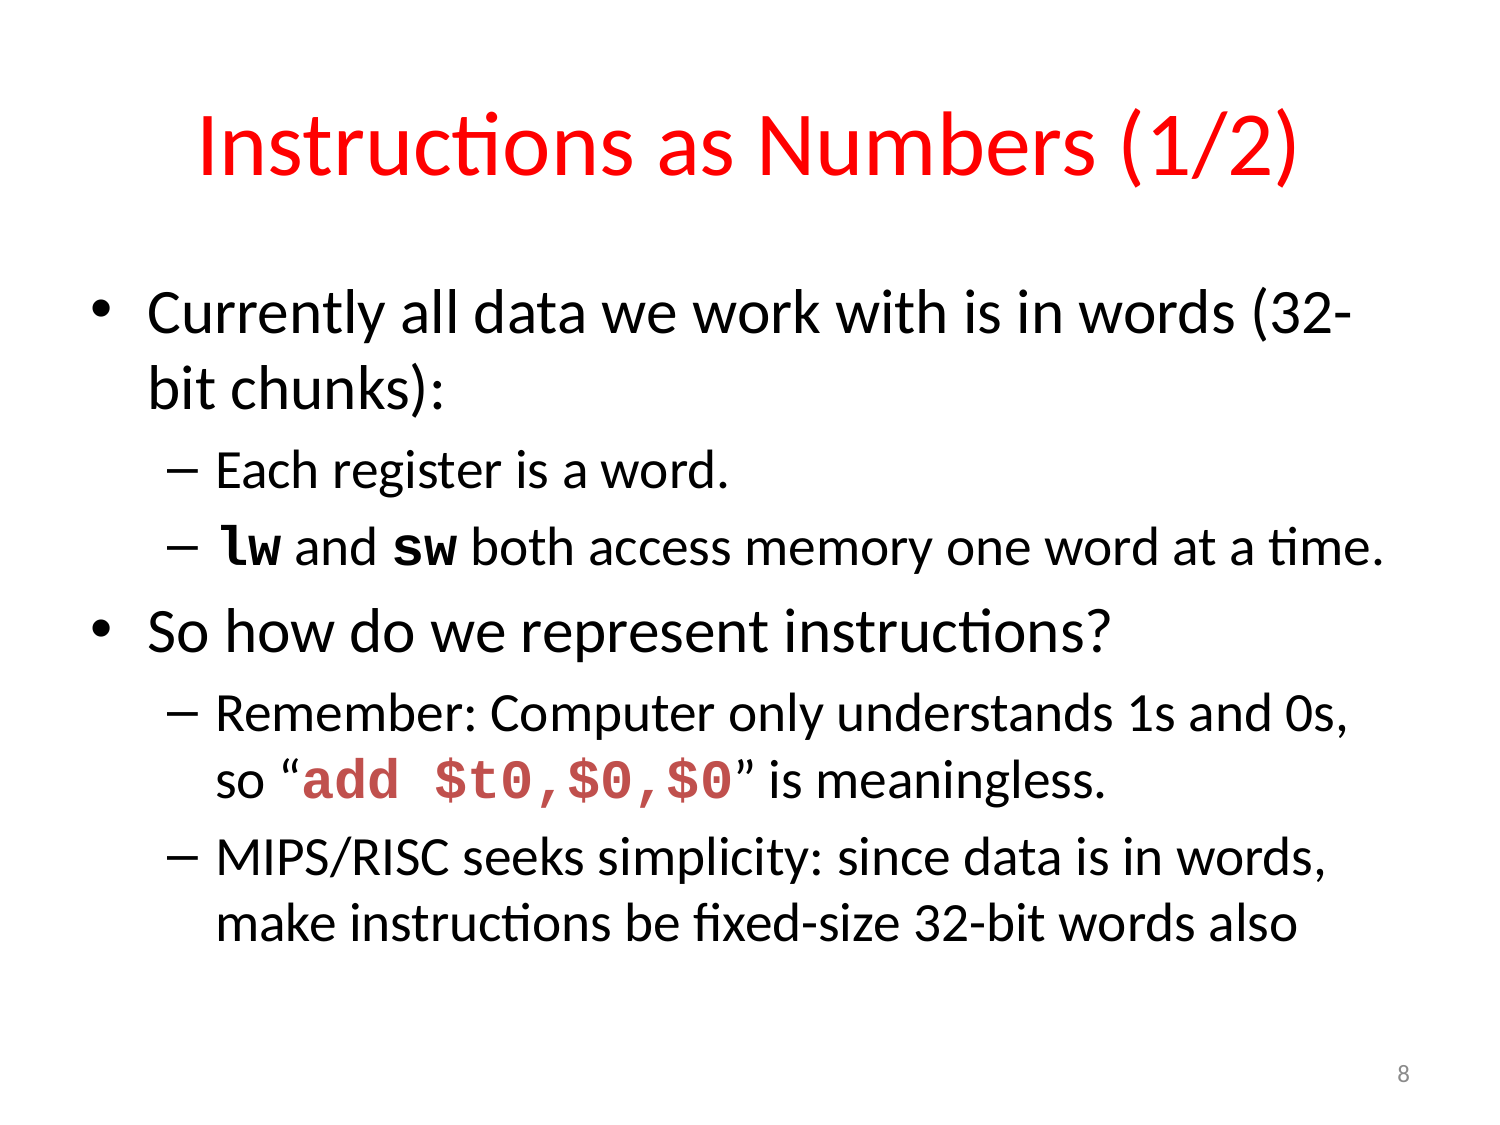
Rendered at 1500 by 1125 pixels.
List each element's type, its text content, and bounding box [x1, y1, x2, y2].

title Instructions as Numbers (1/2) [75, 45, 1425, 233]
slide_number 8 [1074, 1042, 1425, 1103]
list Currently all data we work with is in words (32-bit chunks): Each register is a word. lw and sw both access memory one word at a time. So how do we represent instructions? Remember: Computer only understands 1s and 0s, so “add $t0,$0,$0” is meaningless. MIPS/RISC seeks simplicity: since data is in words, make instructions be fixed-size 32-bit words also [75, 262, 1425, 1005]
